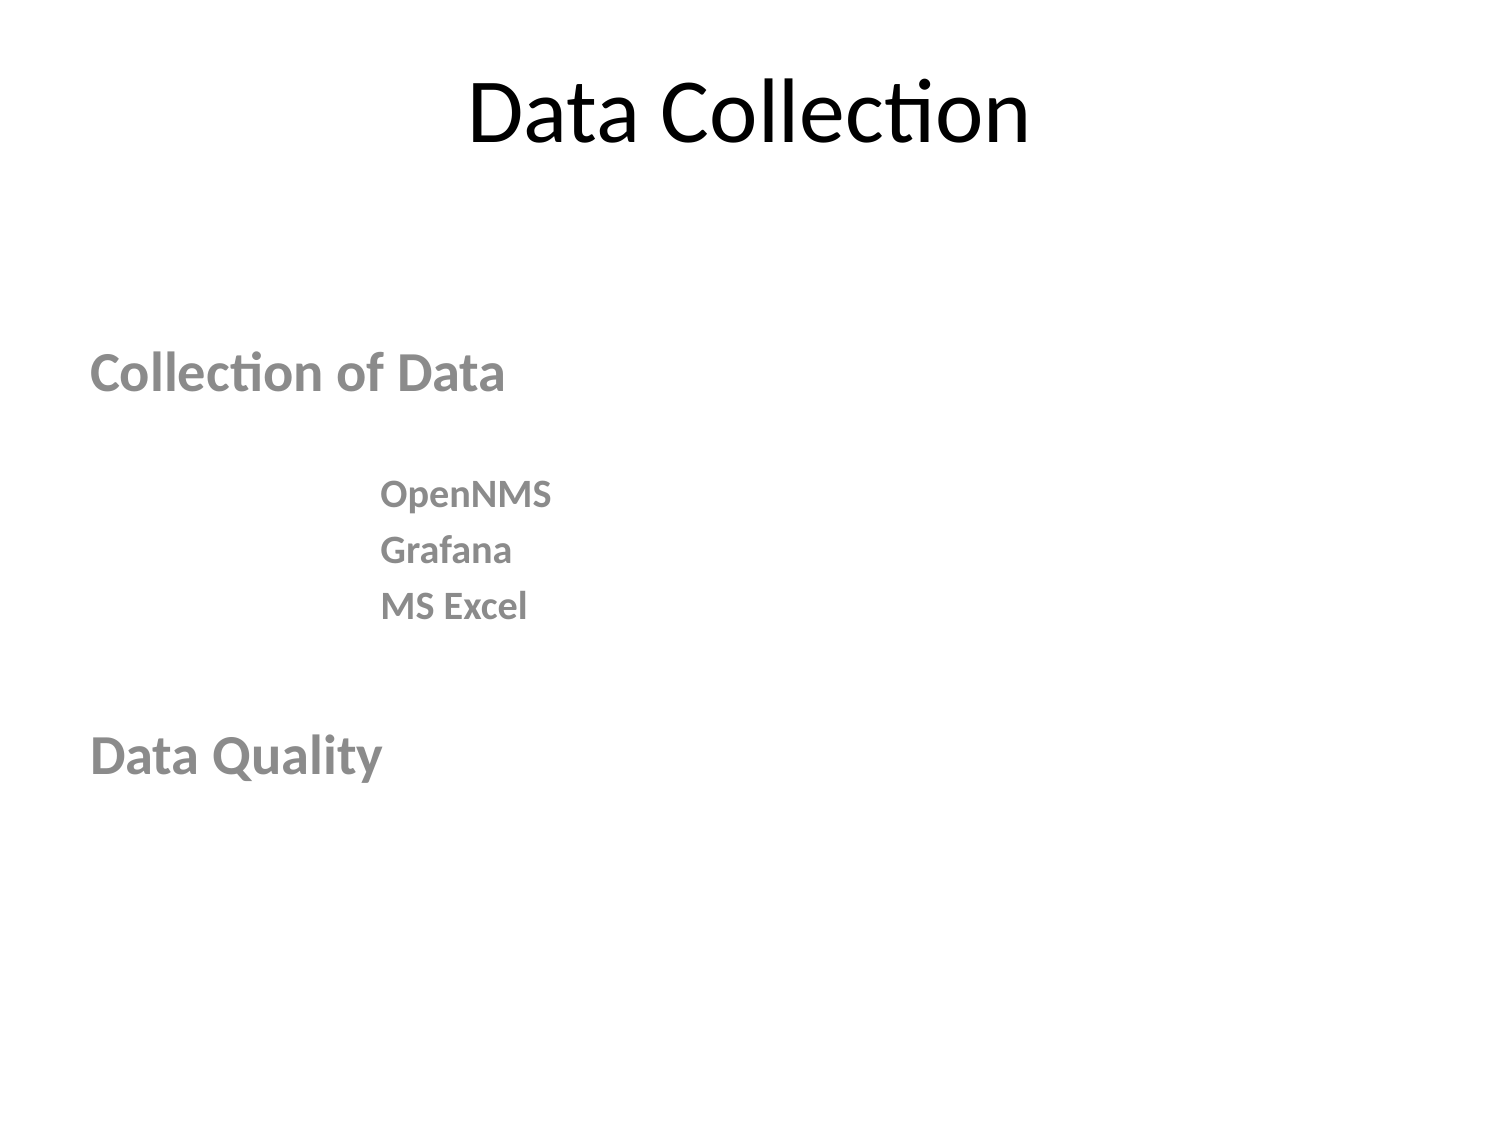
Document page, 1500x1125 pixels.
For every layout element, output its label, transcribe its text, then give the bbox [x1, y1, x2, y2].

title Data Collection [112, 37, 1388, 175]
subtitle Collection of Data OpenNMS Grafana MS Excel Data Quality [75, 200, 1425, 800]
